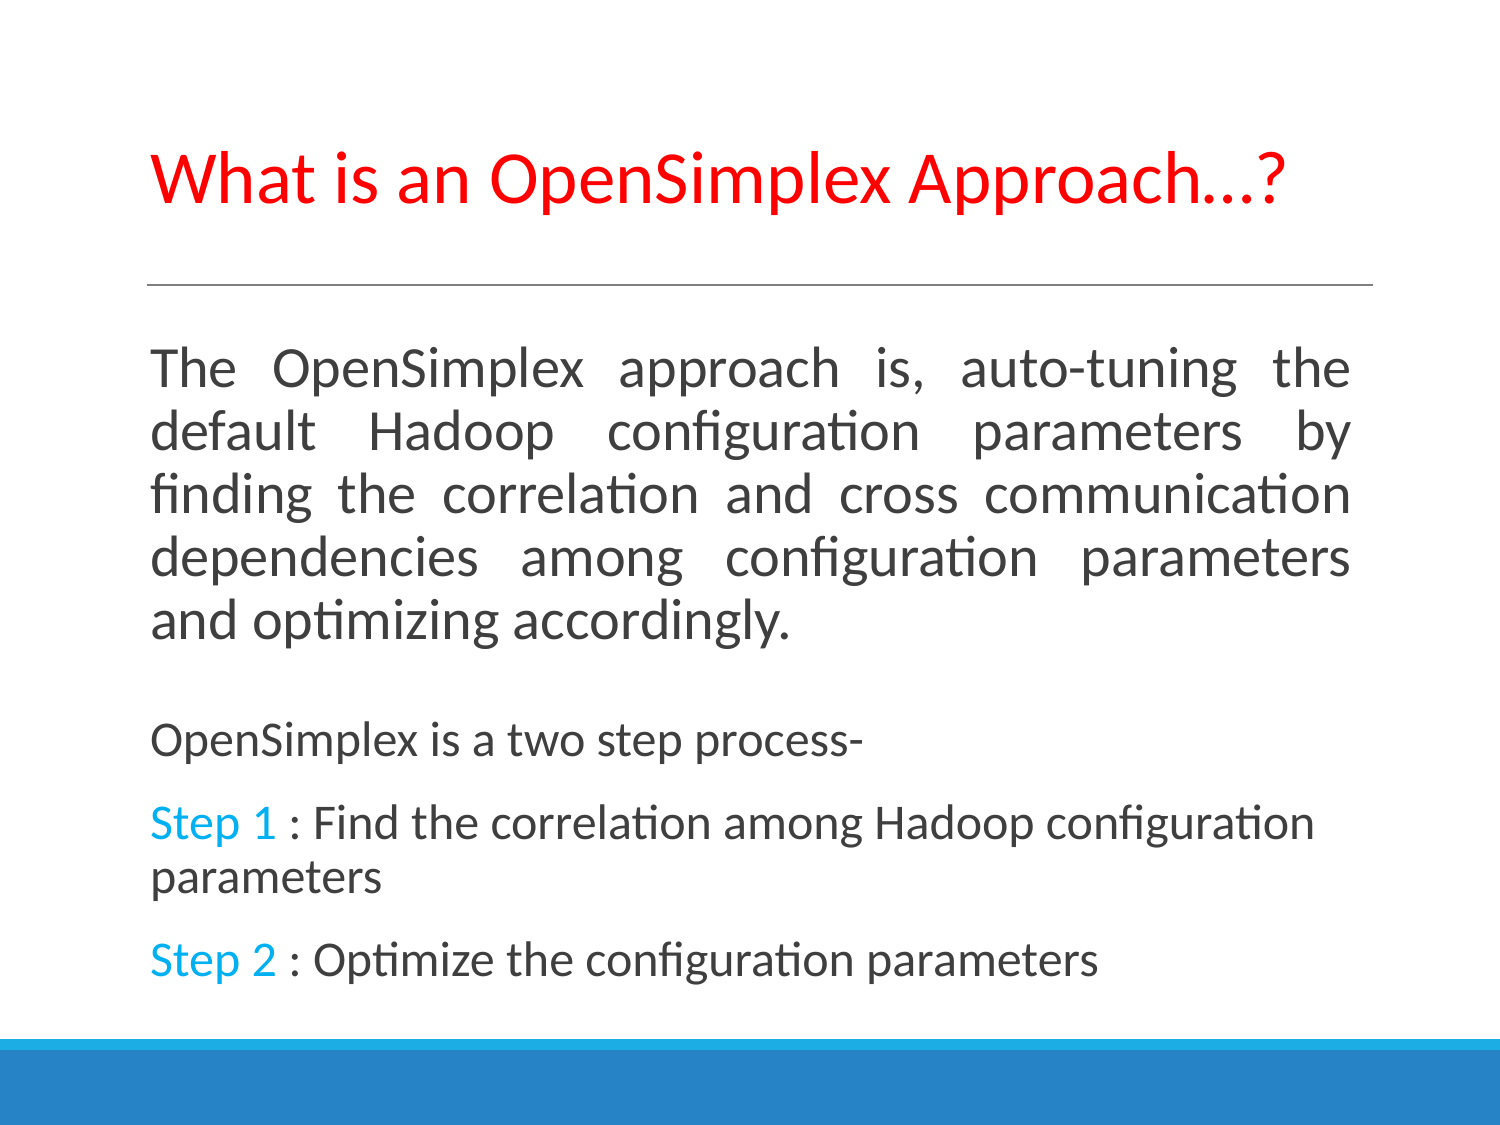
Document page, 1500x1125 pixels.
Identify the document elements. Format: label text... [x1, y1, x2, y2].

title What is an OpenSimplex Approach…? [135, 47, 1373, 227]
list The OpenSimplex approach is, auto-tuning the default Hadoop configuration parameters by finding the correlation and cross communication dependencies among configuration parameters and optimizing accordingly. OpenSimplex is a two step process- Step 1 : Find the correlation among Hadoop configuration parameters Step 2 : Optimize the configuration parameters [135, 329, 1353, 1025]
